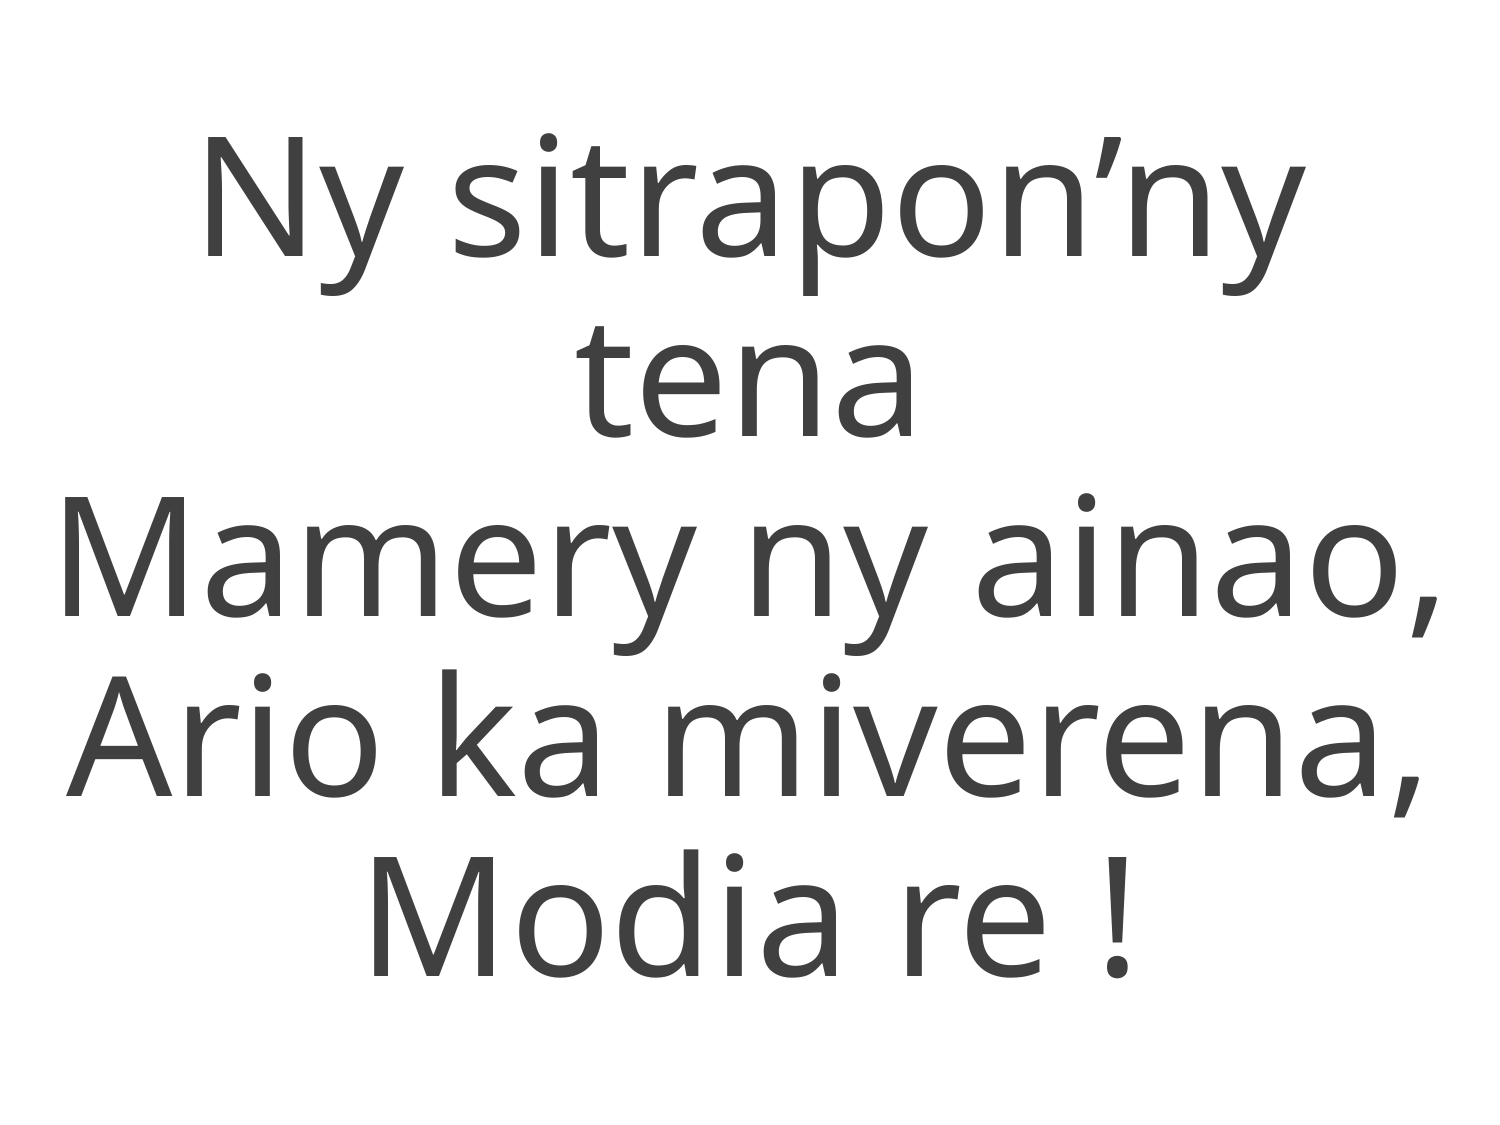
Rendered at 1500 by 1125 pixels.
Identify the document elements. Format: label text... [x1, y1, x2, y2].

title Ny sitrapon’ny tena Mamery ny ainao, Ario ka miverena, Modia re ! [0, 453, 1500, 672]
